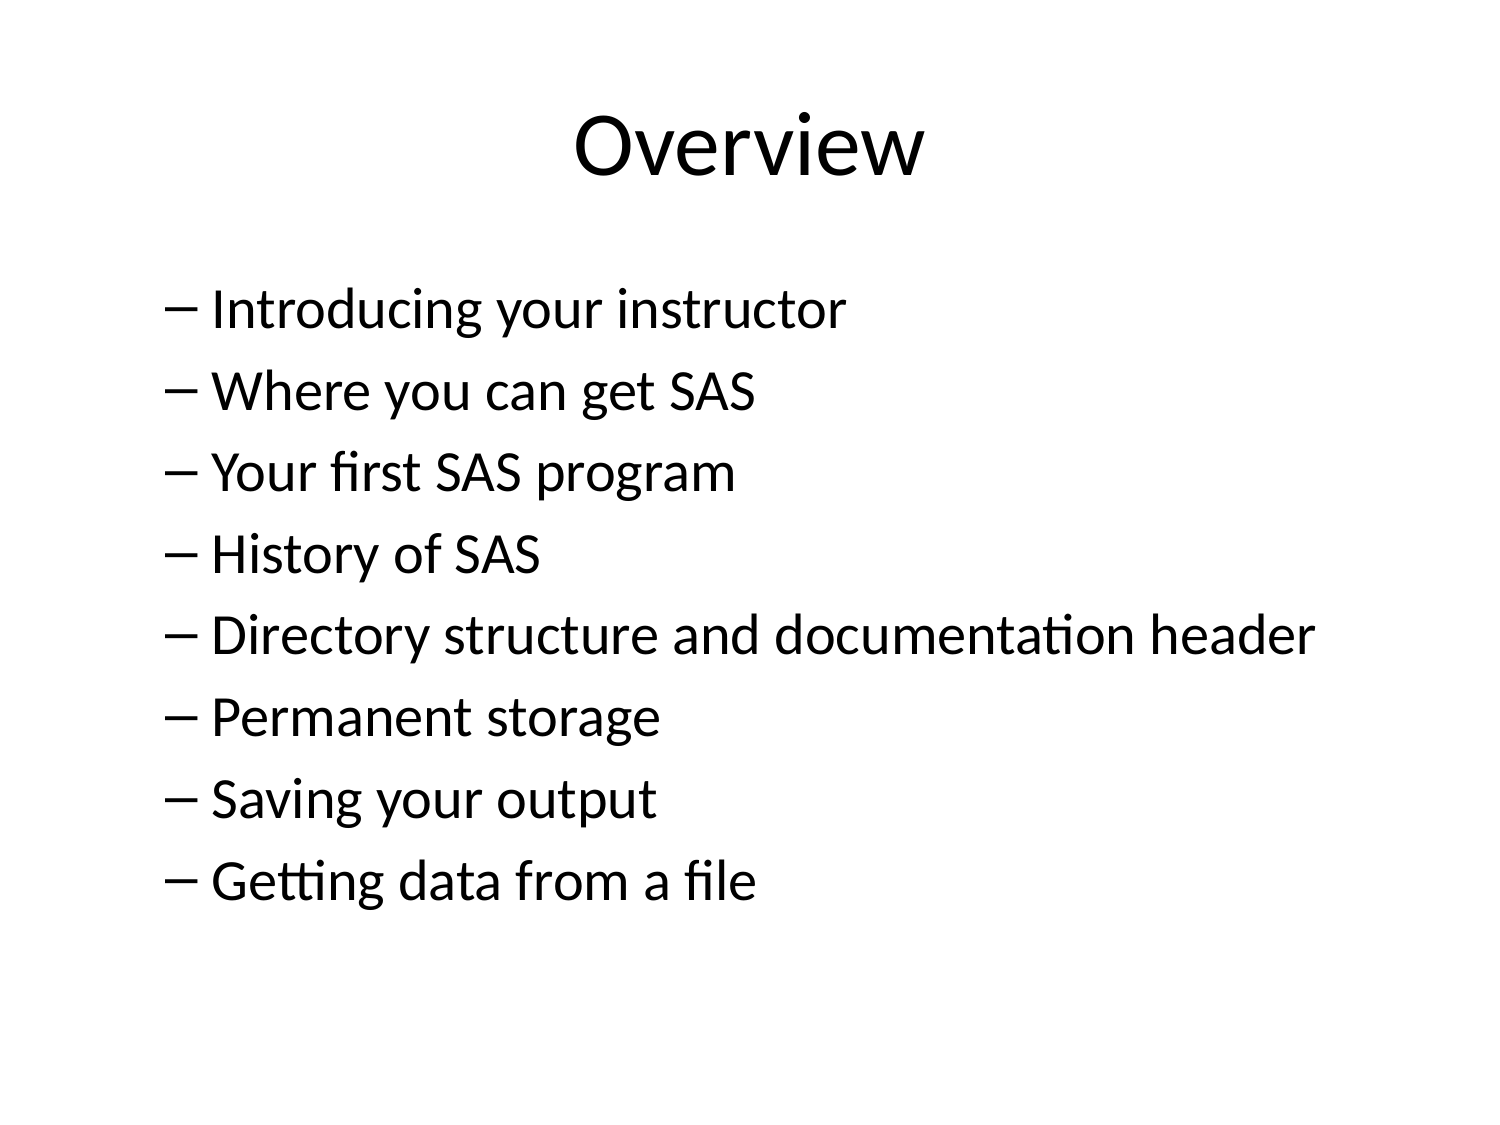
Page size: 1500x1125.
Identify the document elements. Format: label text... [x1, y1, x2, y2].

title Overview [75, 45, 1425, 233]
list Introducing your instructor Where you can get SAS Your first SAS program History of SAS Directory structure and documentation header Permanent storage Saving your output Getting data from a file [75, 262, 1425, 1005]
